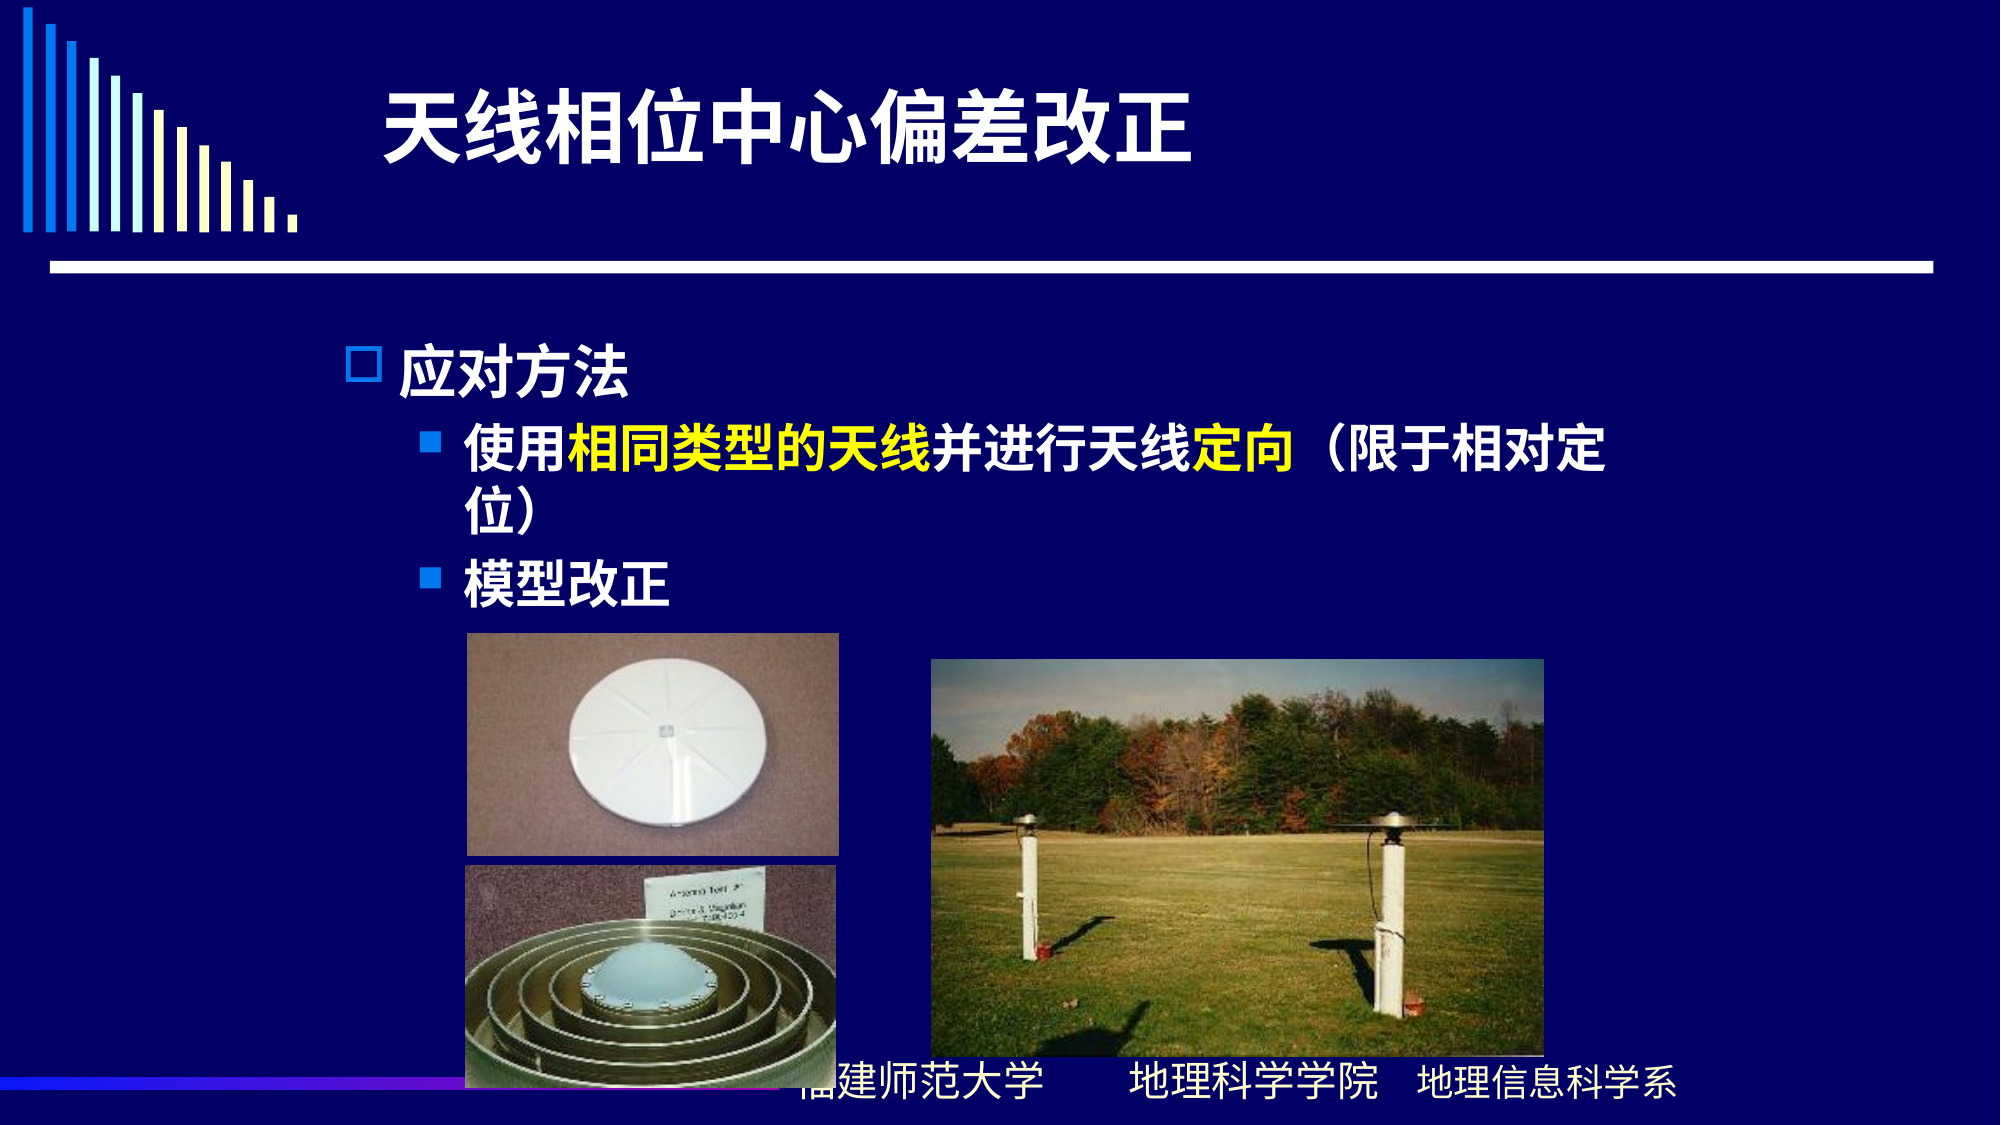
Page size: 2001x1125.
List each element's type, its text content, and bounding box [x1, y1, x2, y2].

title 天线相位中心偏差改正 [366, 19, 1900, 232]
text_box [465, 633, 1544, 1089]
list 应对方法 使用相同类型的天线并进行天线定向（限于相对定位） 模型改正 [326, 327, 1697, 853]
